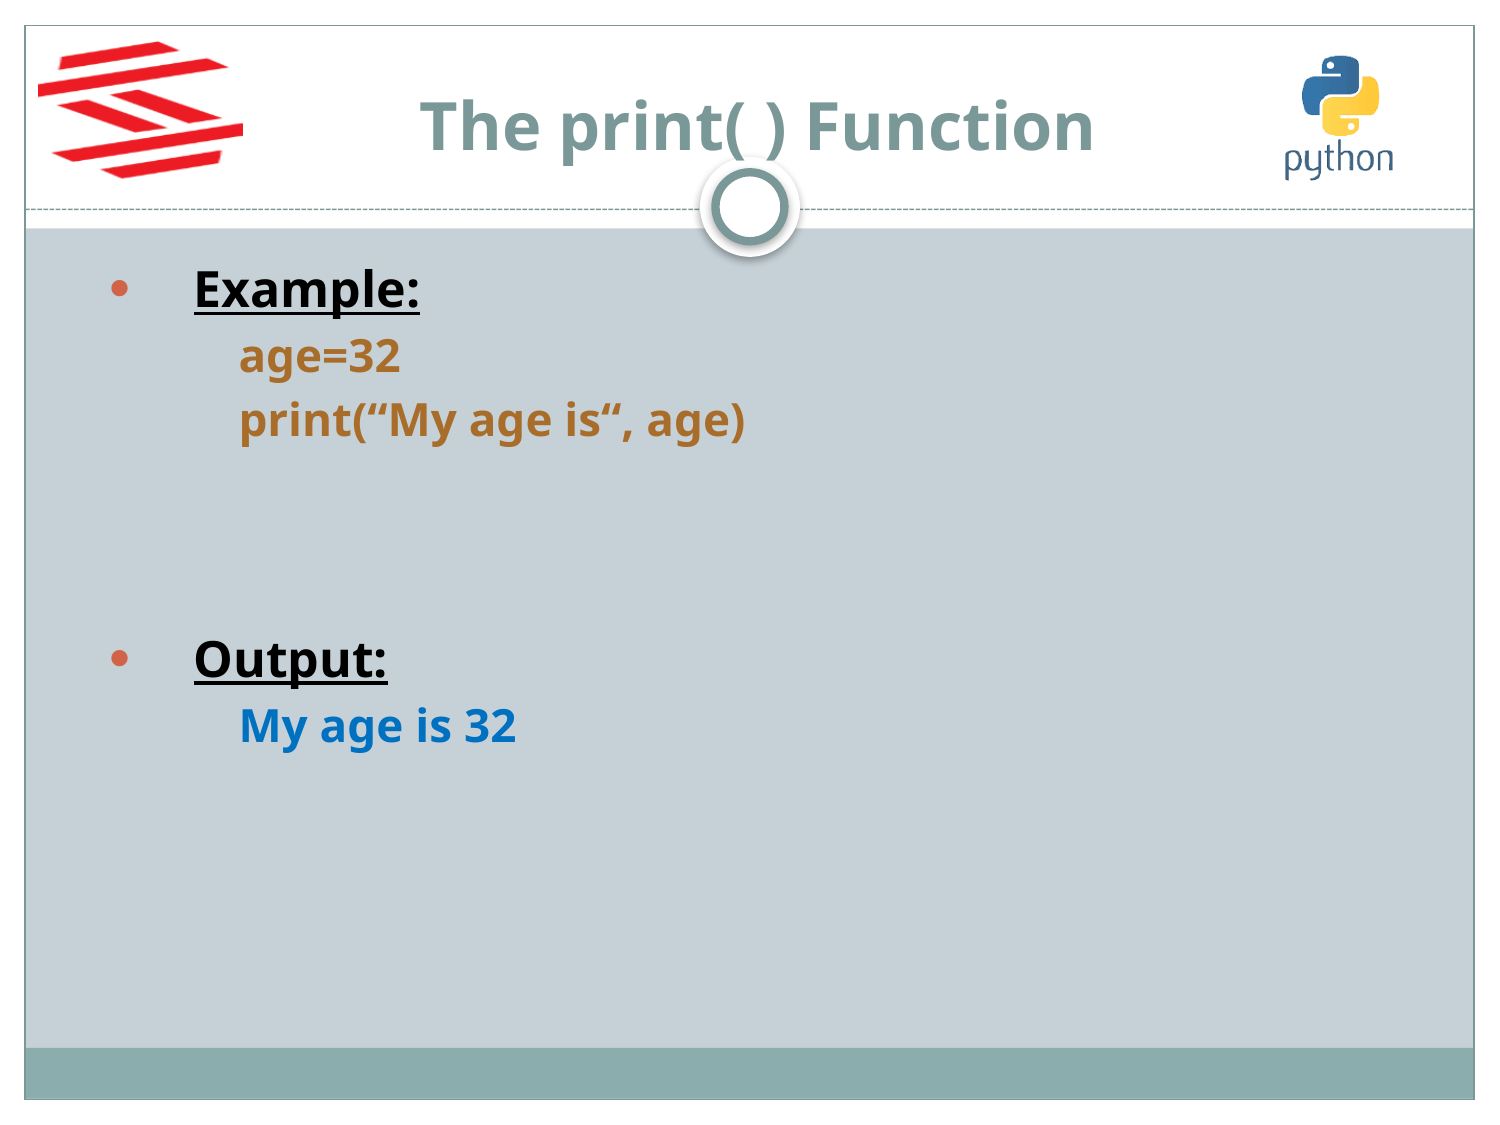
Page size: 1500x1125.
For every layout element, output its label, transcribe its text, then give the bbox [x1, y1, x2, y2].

list Example: age=32 print(“My age is“, age) Output: My age is 32 [49, 250, 1445, 1047]
picture [1206, 53, 1471, 186]
title The print( ) Function [248, 46, 1459, 172]
picture [37, 40, 243, 185]
